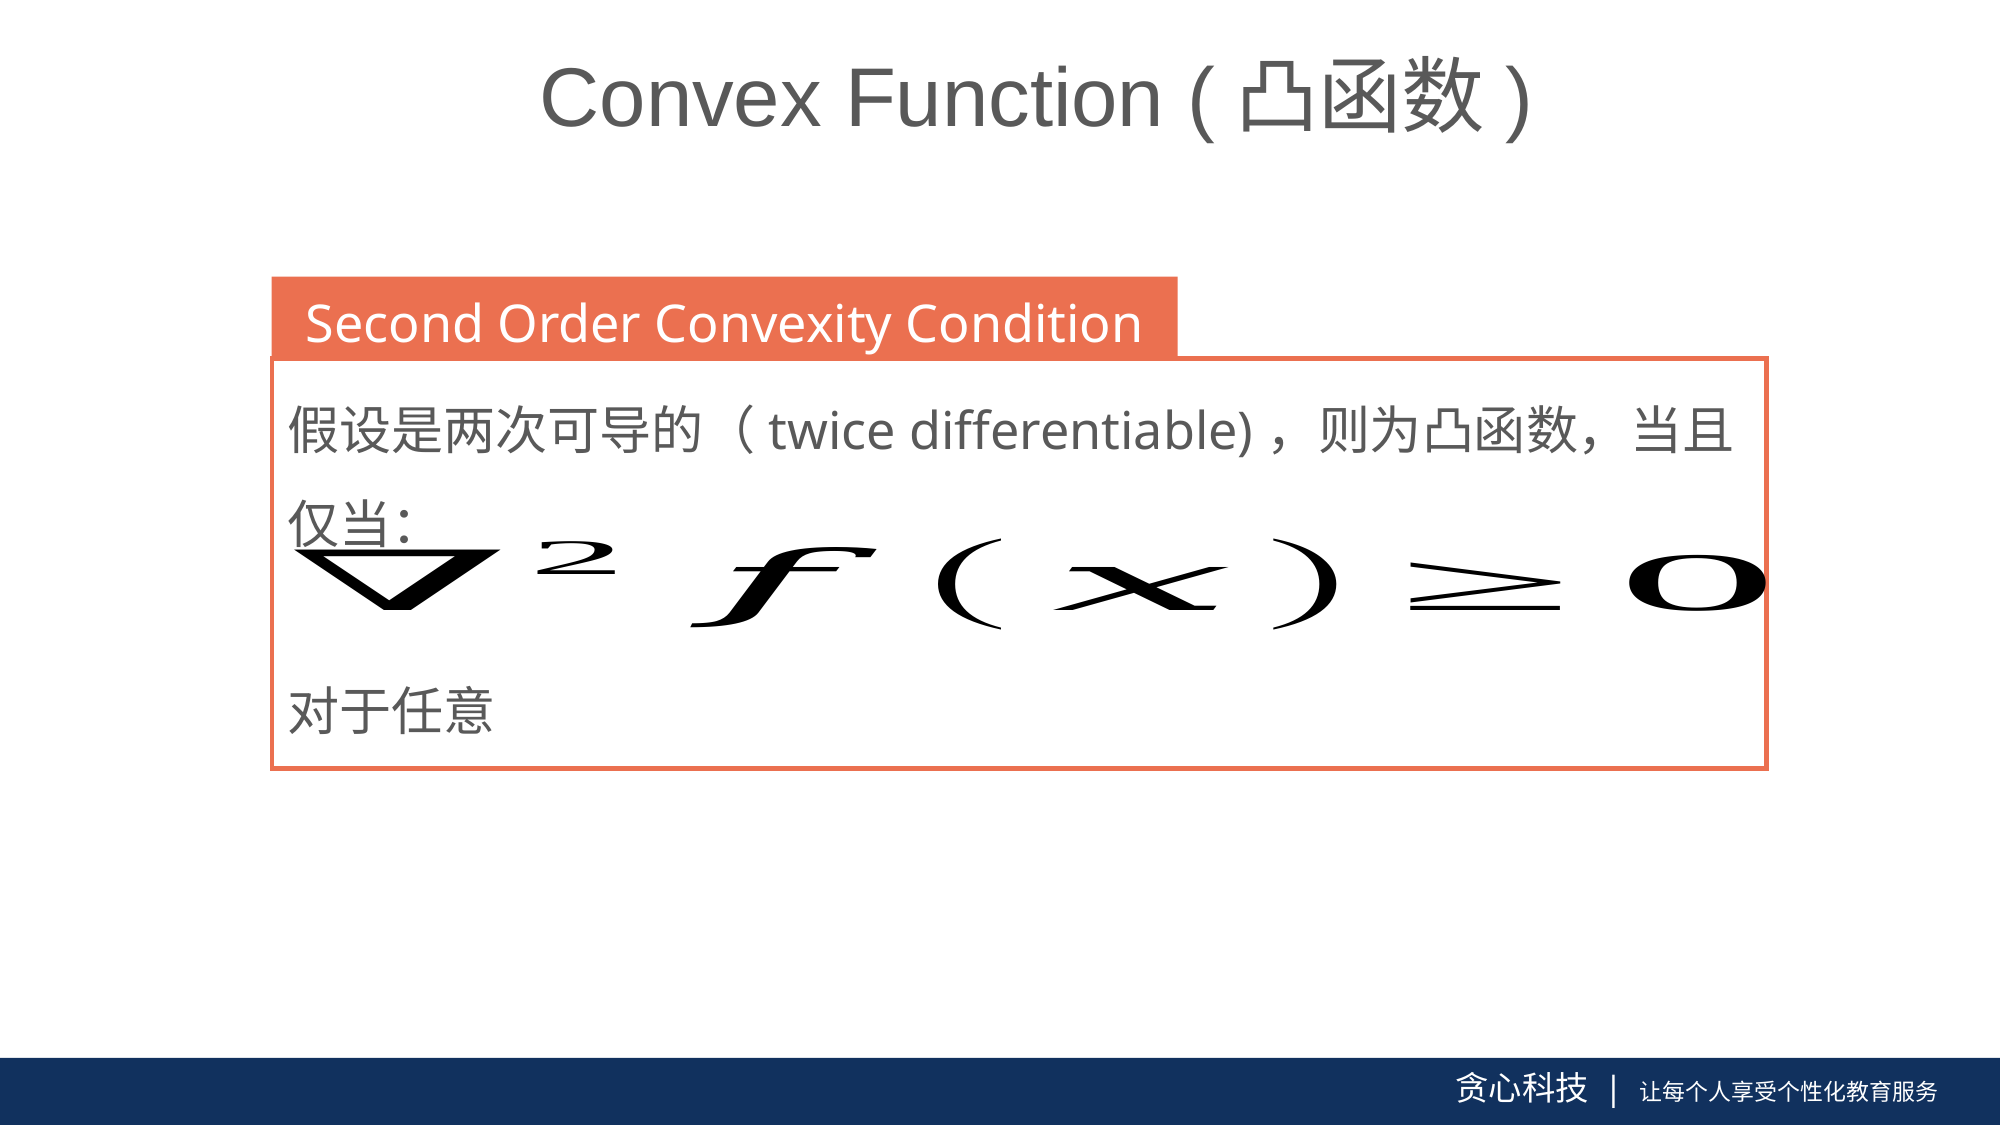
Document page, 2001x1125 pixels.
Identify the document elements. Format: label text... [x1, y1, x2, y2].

text_box [271, 276, 1179, 357]
text_box Convex Function (凸函数) [151, 36, 1922, 151]
text_box [271, 357, 1768, 770]
text_box Second Order Convexity Condition [291, 283, 1159, 357]
